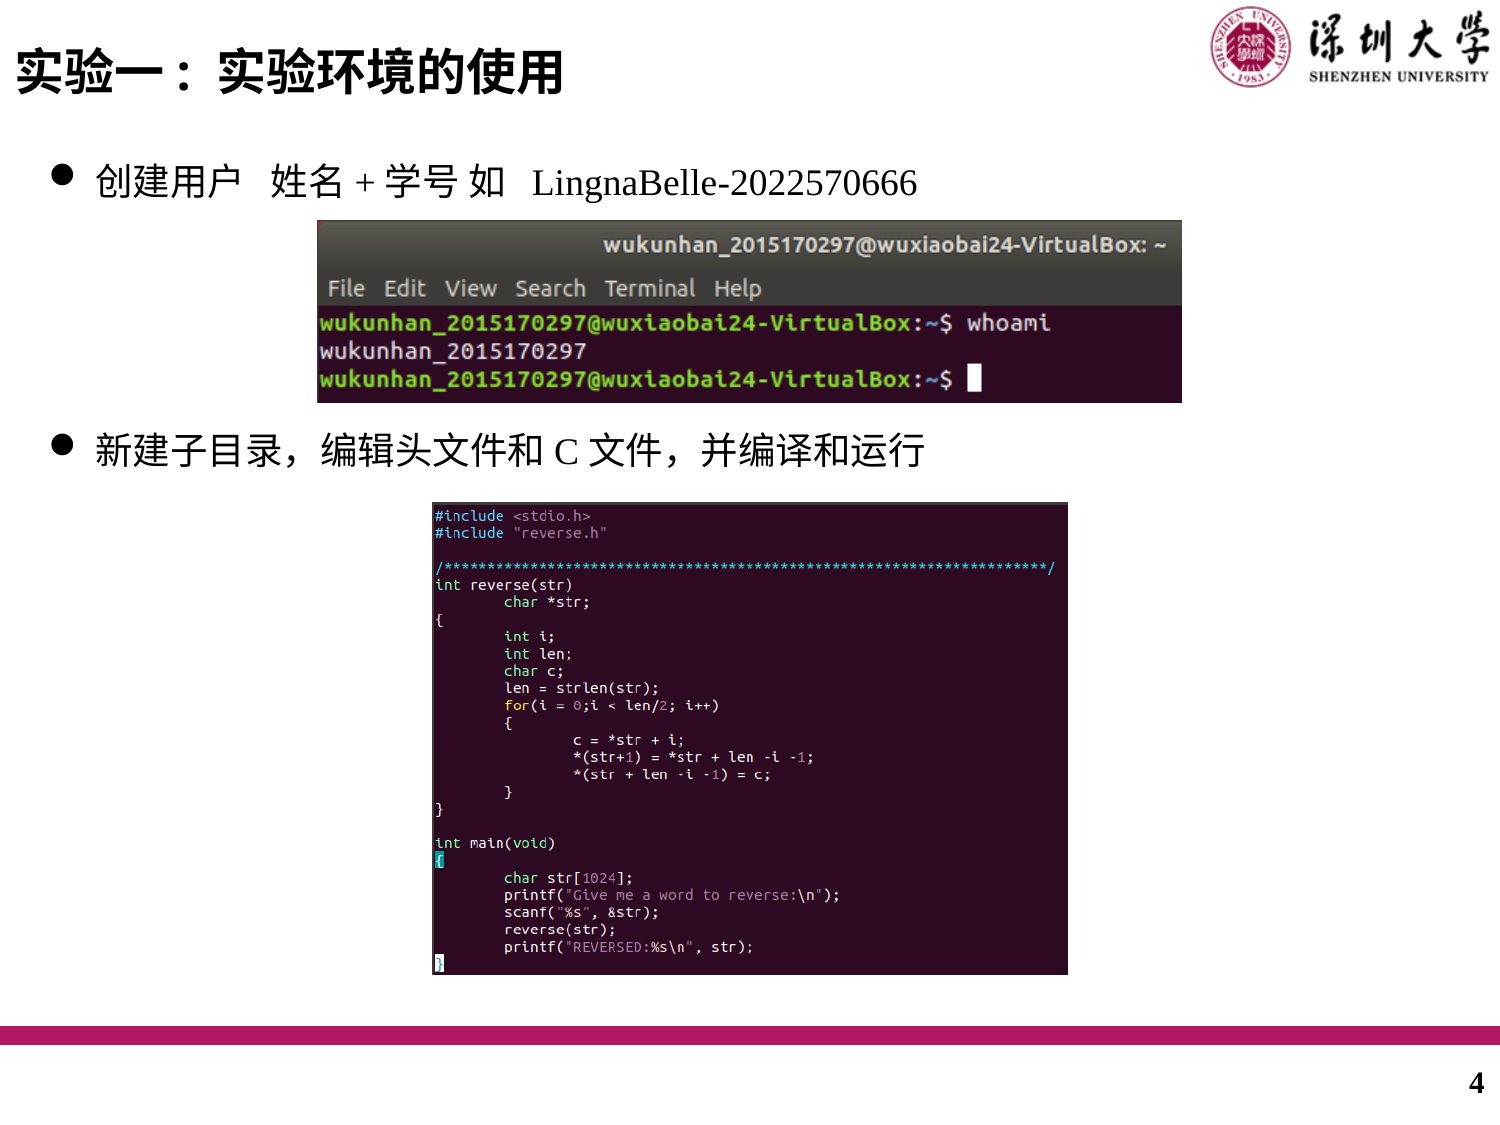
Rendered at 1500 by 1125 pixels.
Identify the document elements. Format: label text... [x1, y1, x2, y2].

picture [0, 1026, 1500, 1045]
picture [317, 220, 1182, 404]
text_box 创建用户 姓名+学号 如 LingnaBelle-2022570666 新建子目录，编辑头文件和C文件，并编译和运行 [33, 150, 1430, 615]
picture [432, 502, 1068, 975]
text_box 实验一: 实验环境的使用 [0, 32, 1136, 108]
picture [1184, 0, 1500, 98]
slide_number 4 [1162, 1050, 1500, 1111]
